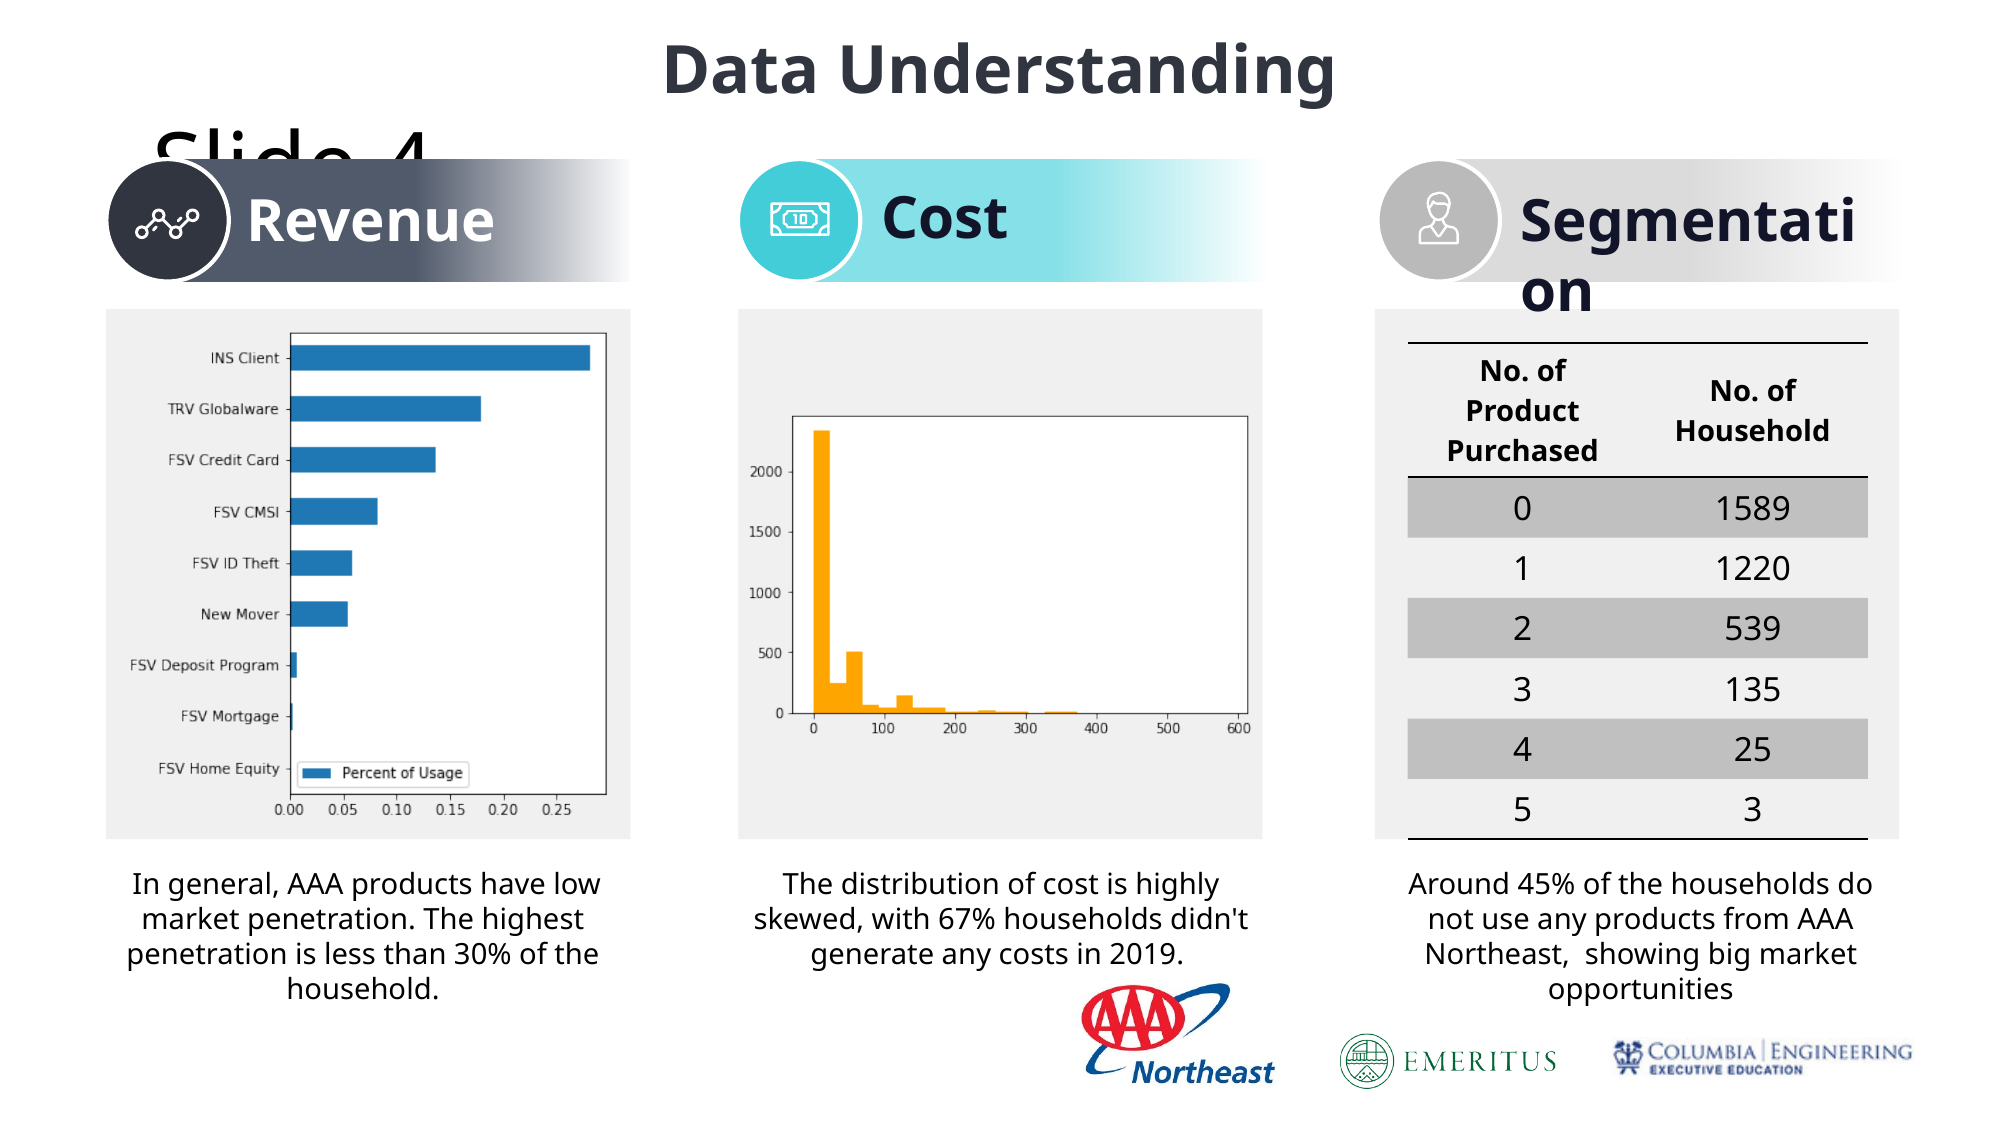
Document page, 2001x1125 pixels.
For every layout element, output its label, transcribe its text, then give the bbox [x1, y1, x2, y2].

table_cell 25 [1638, 719, 1868, 779]
title Slide 4 [137, 59, 1863, 278]
text_box Segmentation [1520, 182, 1865, 323]
text_box [810, 158, 1267, 282]
table_cell 539 [1638, 598, 1868, 658]
table_cell 3 [1408, 658, 1638, 719]
table_cell 5 [1408, 779, 1638, 838]
text_box [736, 158, 862, 283]
text_box Around 45% of the households do not use any products from AAA Northeast, showing big market opportunities [1391, 865, 1891, 1006]
table_cell 0 [1408, 478, 1638, 538]
table_cell 1220 [1638, 538, 1868, 598]
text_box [738, 309, 1263, 972]
picture [1331, 1015, 1563, 1106]
text_box [179, 158, 631, 282]
text_box Data Understanding [661, 27, 1339, 59]
table_header No. of Household [1638, 344, 1868, 476]
text_box [1418, 191, 1459, 245]
text_box [1376, 158, 1501, 283]
table_header No. of Product Purchased [1408, 344, 1638, 476]
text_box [95, 309, 631, 972]
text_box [135, 208, 200, 240]
table_cell 4 [1408, 719, 1638, 779]
table_cell 2 [1408, 598, 1638, 658]
picture [120, 317, 620, 828]
table_cell 1 [1408, 538, 1638, 598]
table_cell 3 [1638, 779, 1868, 838]
table_cell 135 [1638, 658, 1868, 719]
text_box Revenue [246, 183, 631, 254]
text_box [770, 202, 830, 236]
text_box [1374, 308, 1900, 840]
picture [1062, 965, 1294, 1101]
text_box Cost [881, 180, 1207, 251]
picture [739, 402, 1261, 746]
table_cell 1589 [1638, 478, 1868, 538]
text_box [1450, 158, 1905, 282]
text_box [105, 158, 230, 283]
